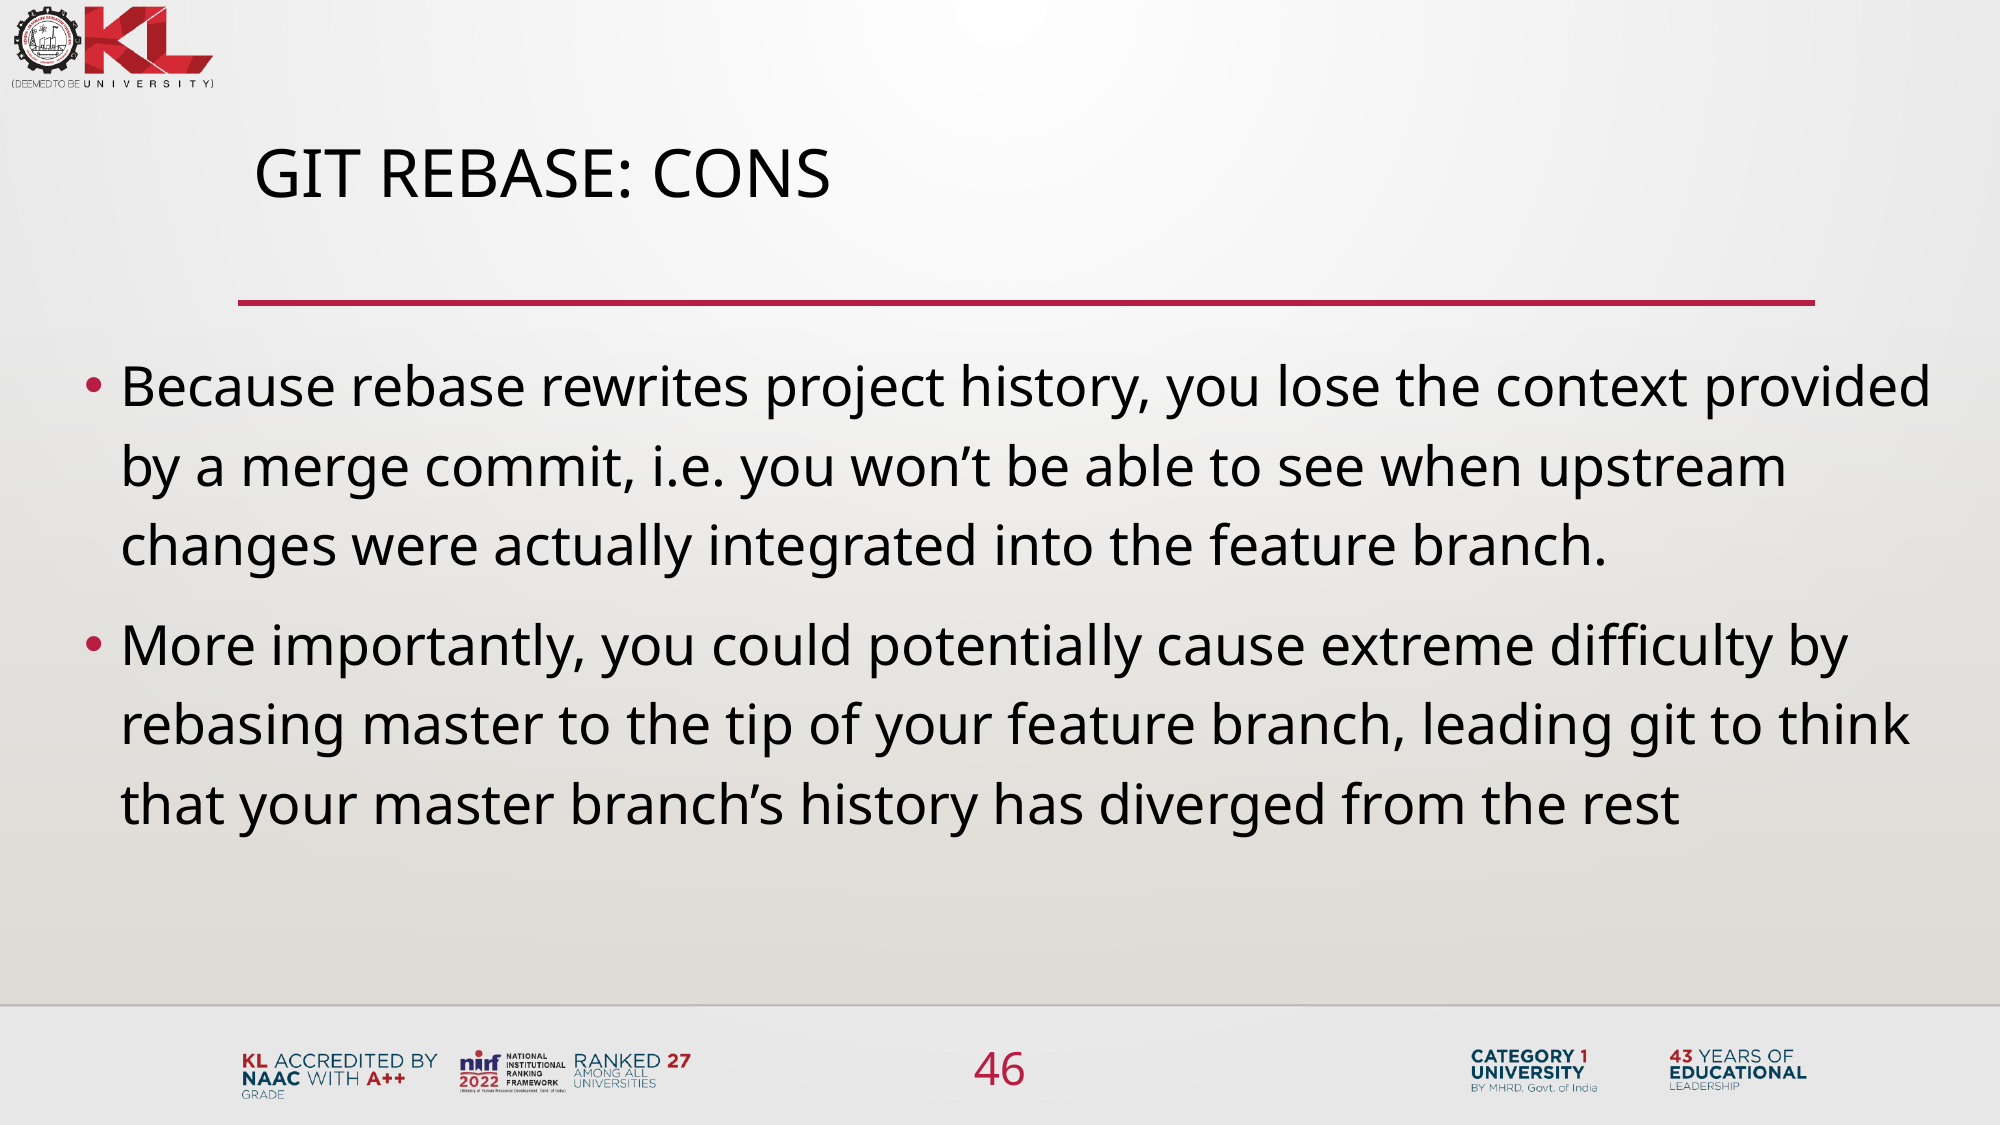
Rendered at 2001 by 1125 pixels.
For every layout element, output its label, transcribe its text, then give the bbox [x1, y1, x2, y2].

list Because rebase rewrites project history, you lose the context provided by a merge commit, i.e. you won’t be able to see when upstream changes were actually integrated into the feature branch. More importantly, you could potentially cause extreme difficulty by rebasing master to the tip of your feature branch, leading git to think that your master branch’s history has diverged from the rest [69, 330, 1971, 897]
picture [12, 5, 213, 88]
picture [238, 1045, 716, 1103]
slide_number 46 [933, 1031, 1067, 1115]
title git rebase: cons [238, 131, 1814, 305]
picture [1447, 1045, 1814, 1101]
